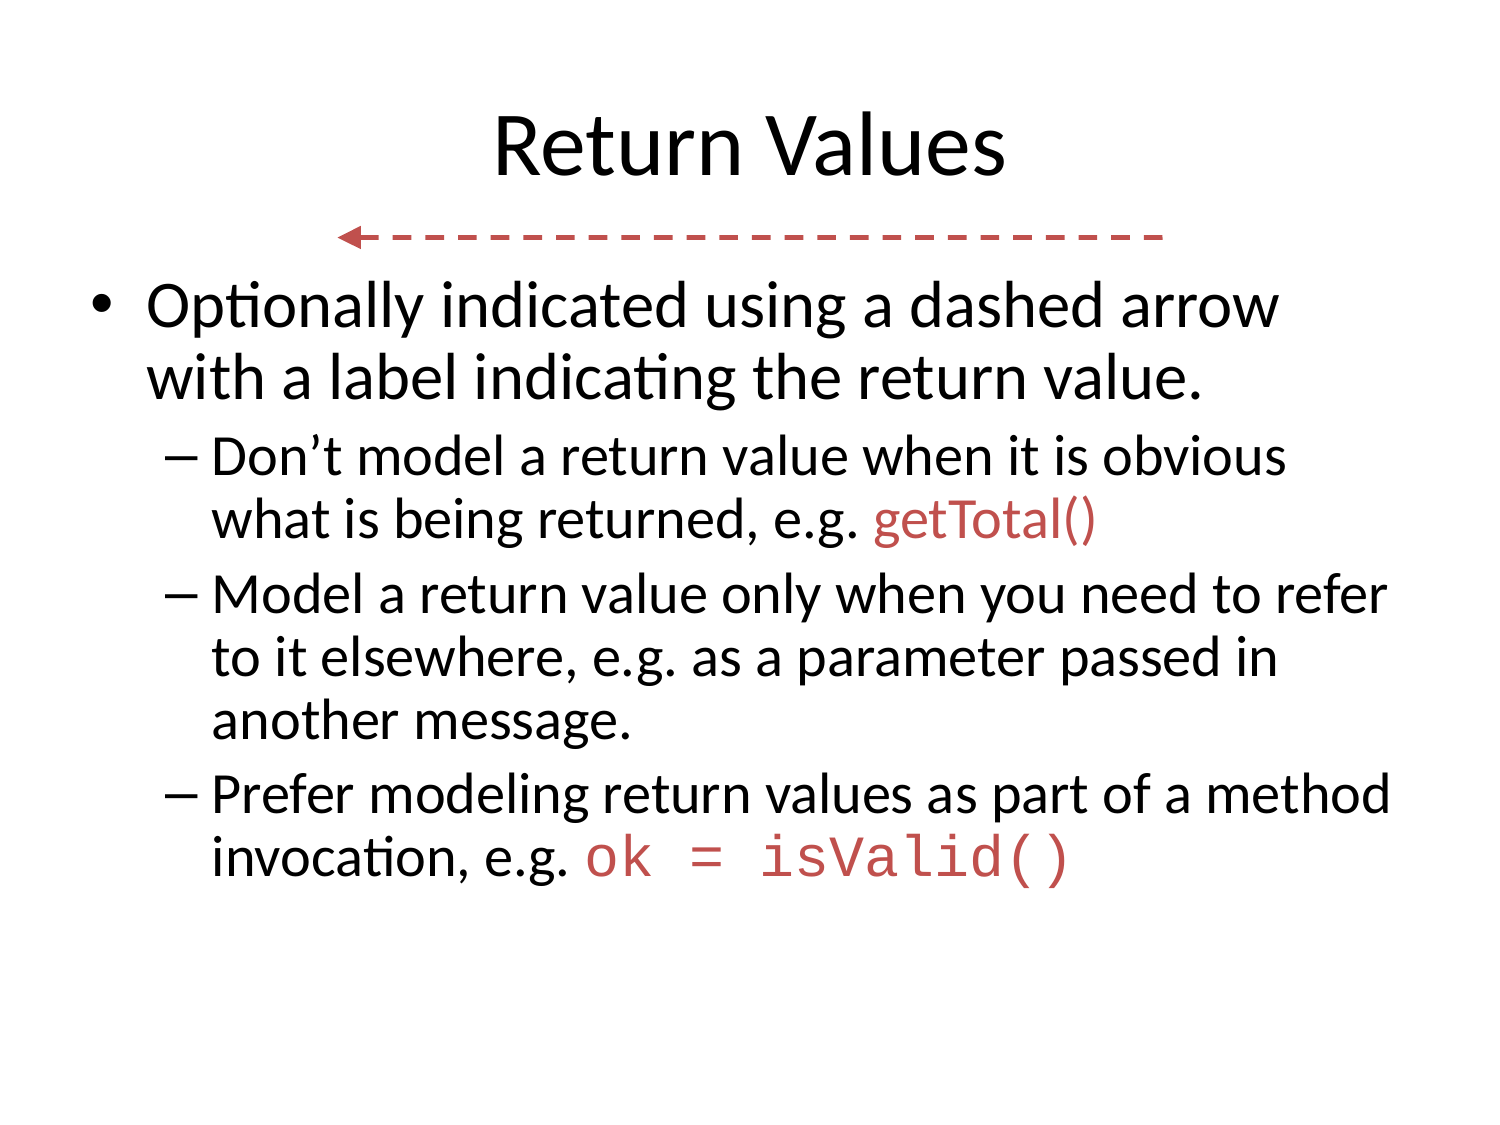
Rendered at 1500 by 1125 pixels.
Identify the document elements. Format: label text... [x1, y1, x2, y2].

text_box [337, 227, 361, 248]
title Return Values [74, 44, 1426, 233]
list Optionally indicated using a dashed arrow with a label indicating the return value. Don’t model a return value when it is obvious what is being returned, e.g. getTotal() Model a return value only when you need to refer to it elsewhere, e.g. as a parameter passed in another message. Prefer modeling return values as part of a method invocation, e.g. ok = isValid() [74, 262, 1426, 1006]
